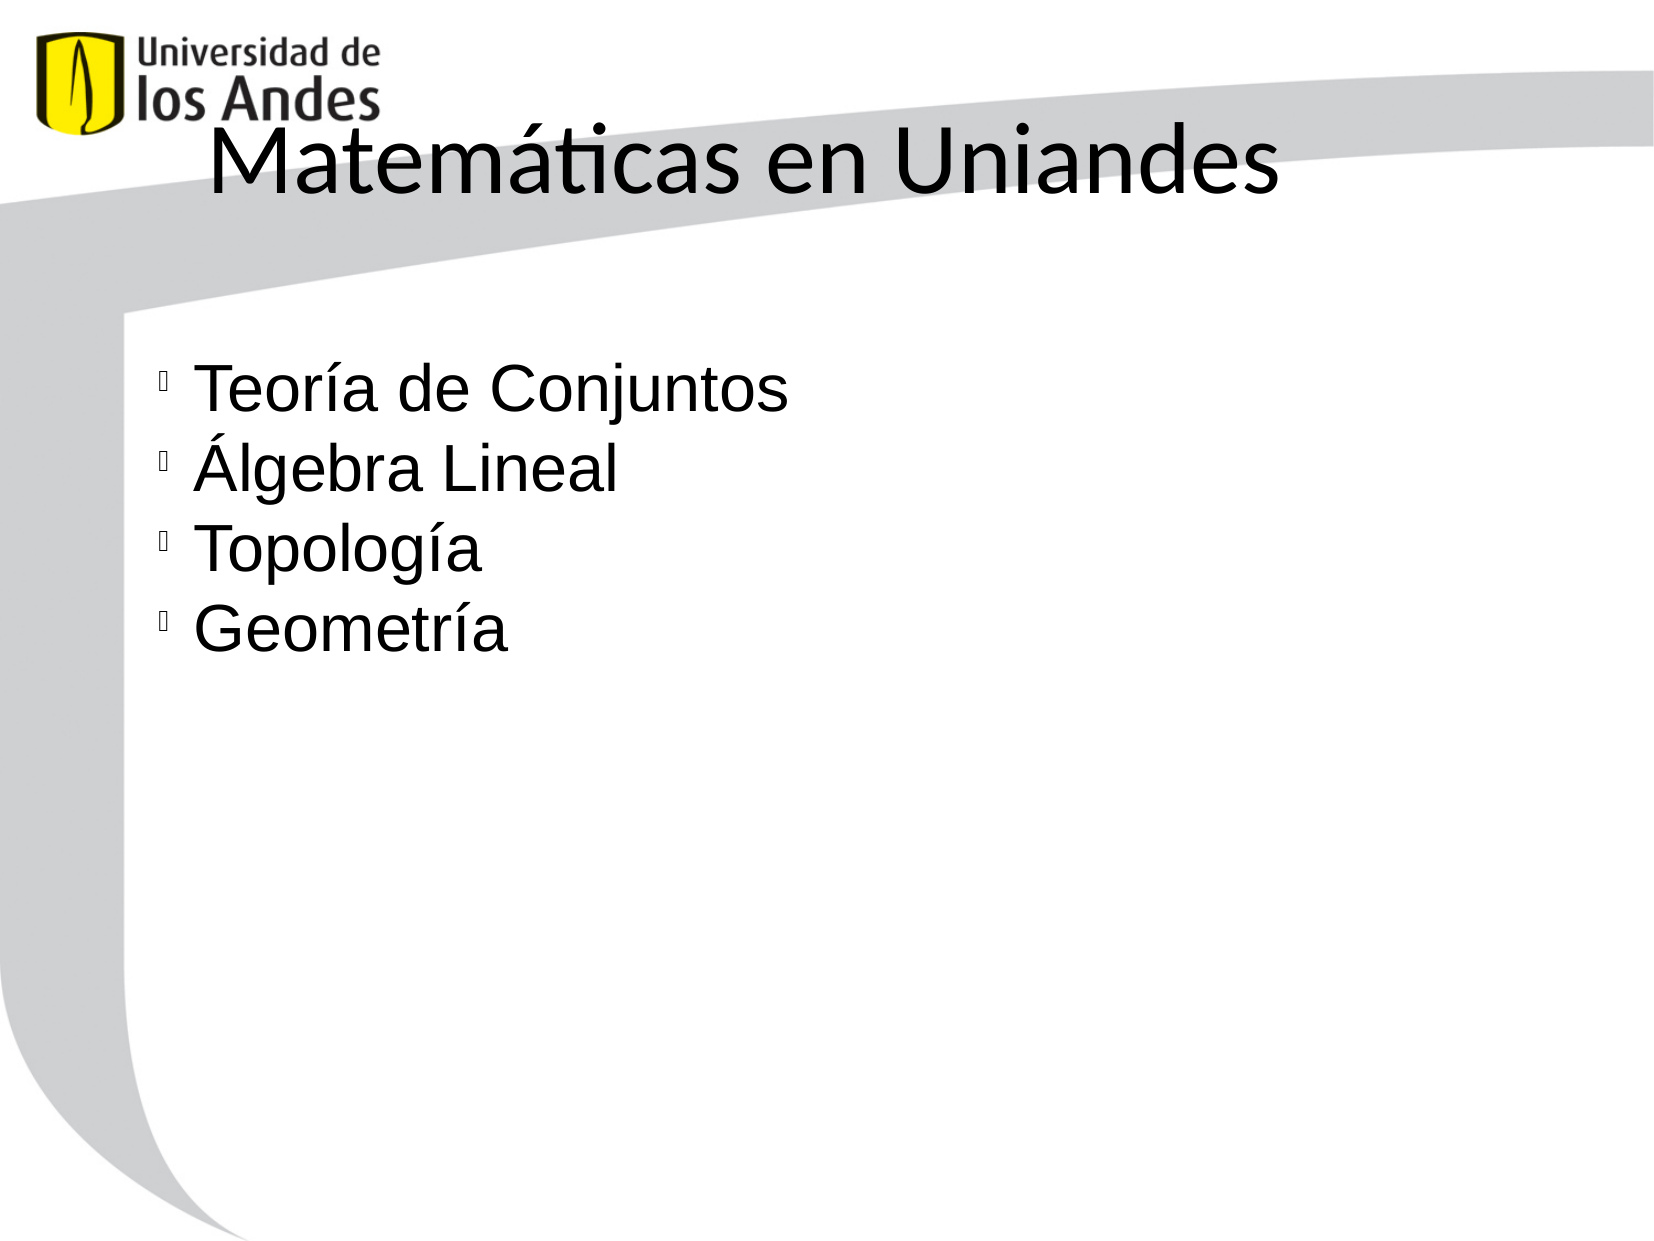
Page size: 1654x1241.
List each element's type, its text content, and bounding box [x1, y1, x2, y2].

picture [0, 0, 1654, 1241]
text_box Matemáticas en Uniandes [0, 49, 1489, 257]
text_box Teoría de Conjuntos Álgebra Lineal Topología Geometría [141, 336, 1489, 1093]
